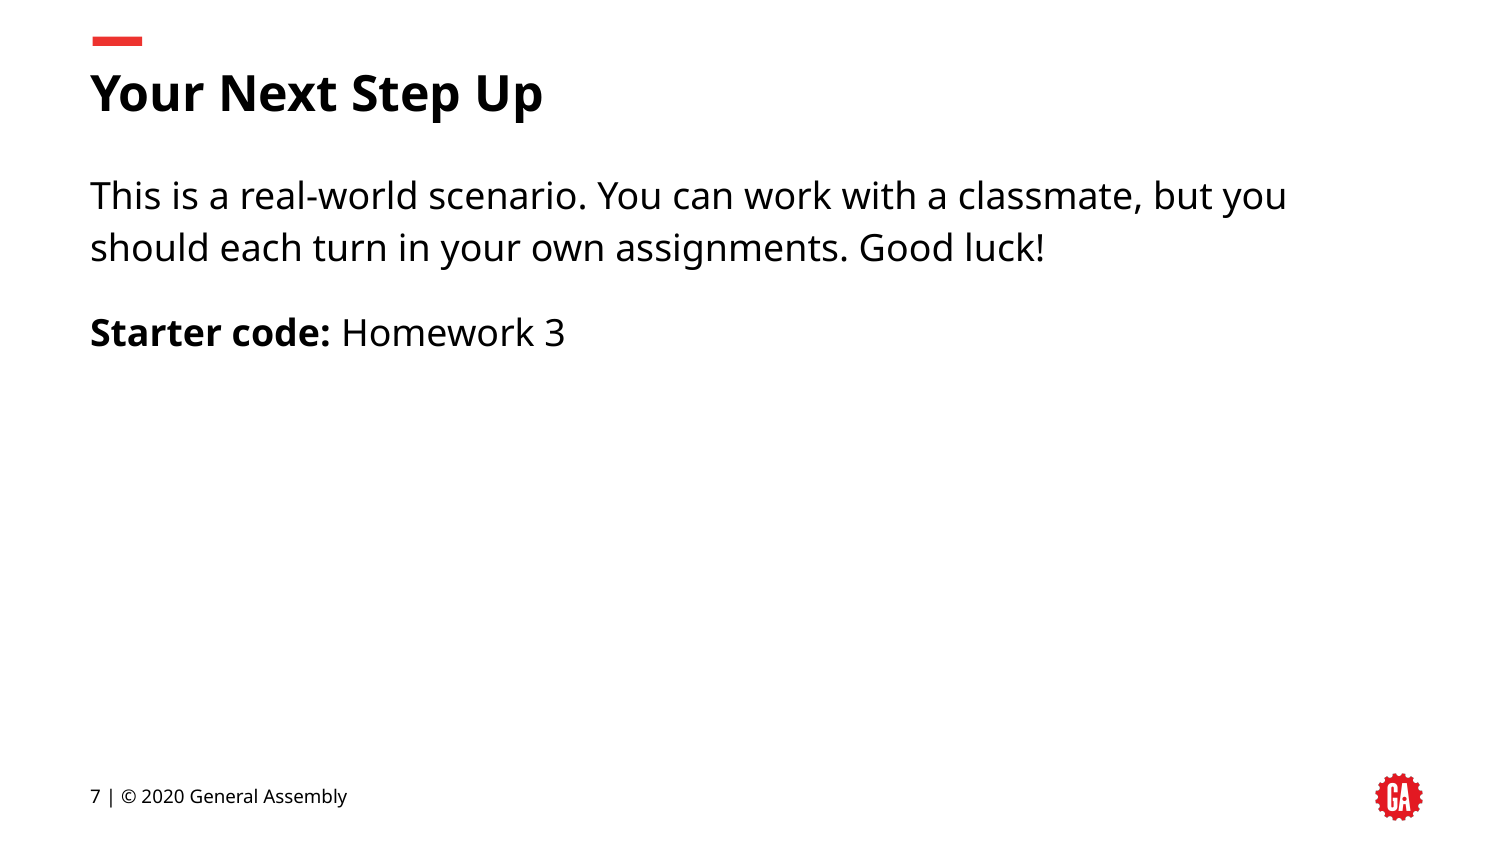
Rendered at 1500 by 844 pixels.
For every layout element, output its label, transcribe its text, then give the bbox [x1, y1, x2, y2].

picture [1373, 771, 1425, 823]
title Your Next Step Up [75, 46, 1473, 140]
slide_number ‹#› | © 2020 General Assembly [75, 764, 545, 830]
list This is a real-world scenario. You can work with a classmate, but you should each turn in your own assignments. Good luck! Starter code: Homework 3 [75, 150, 1349, 688]
